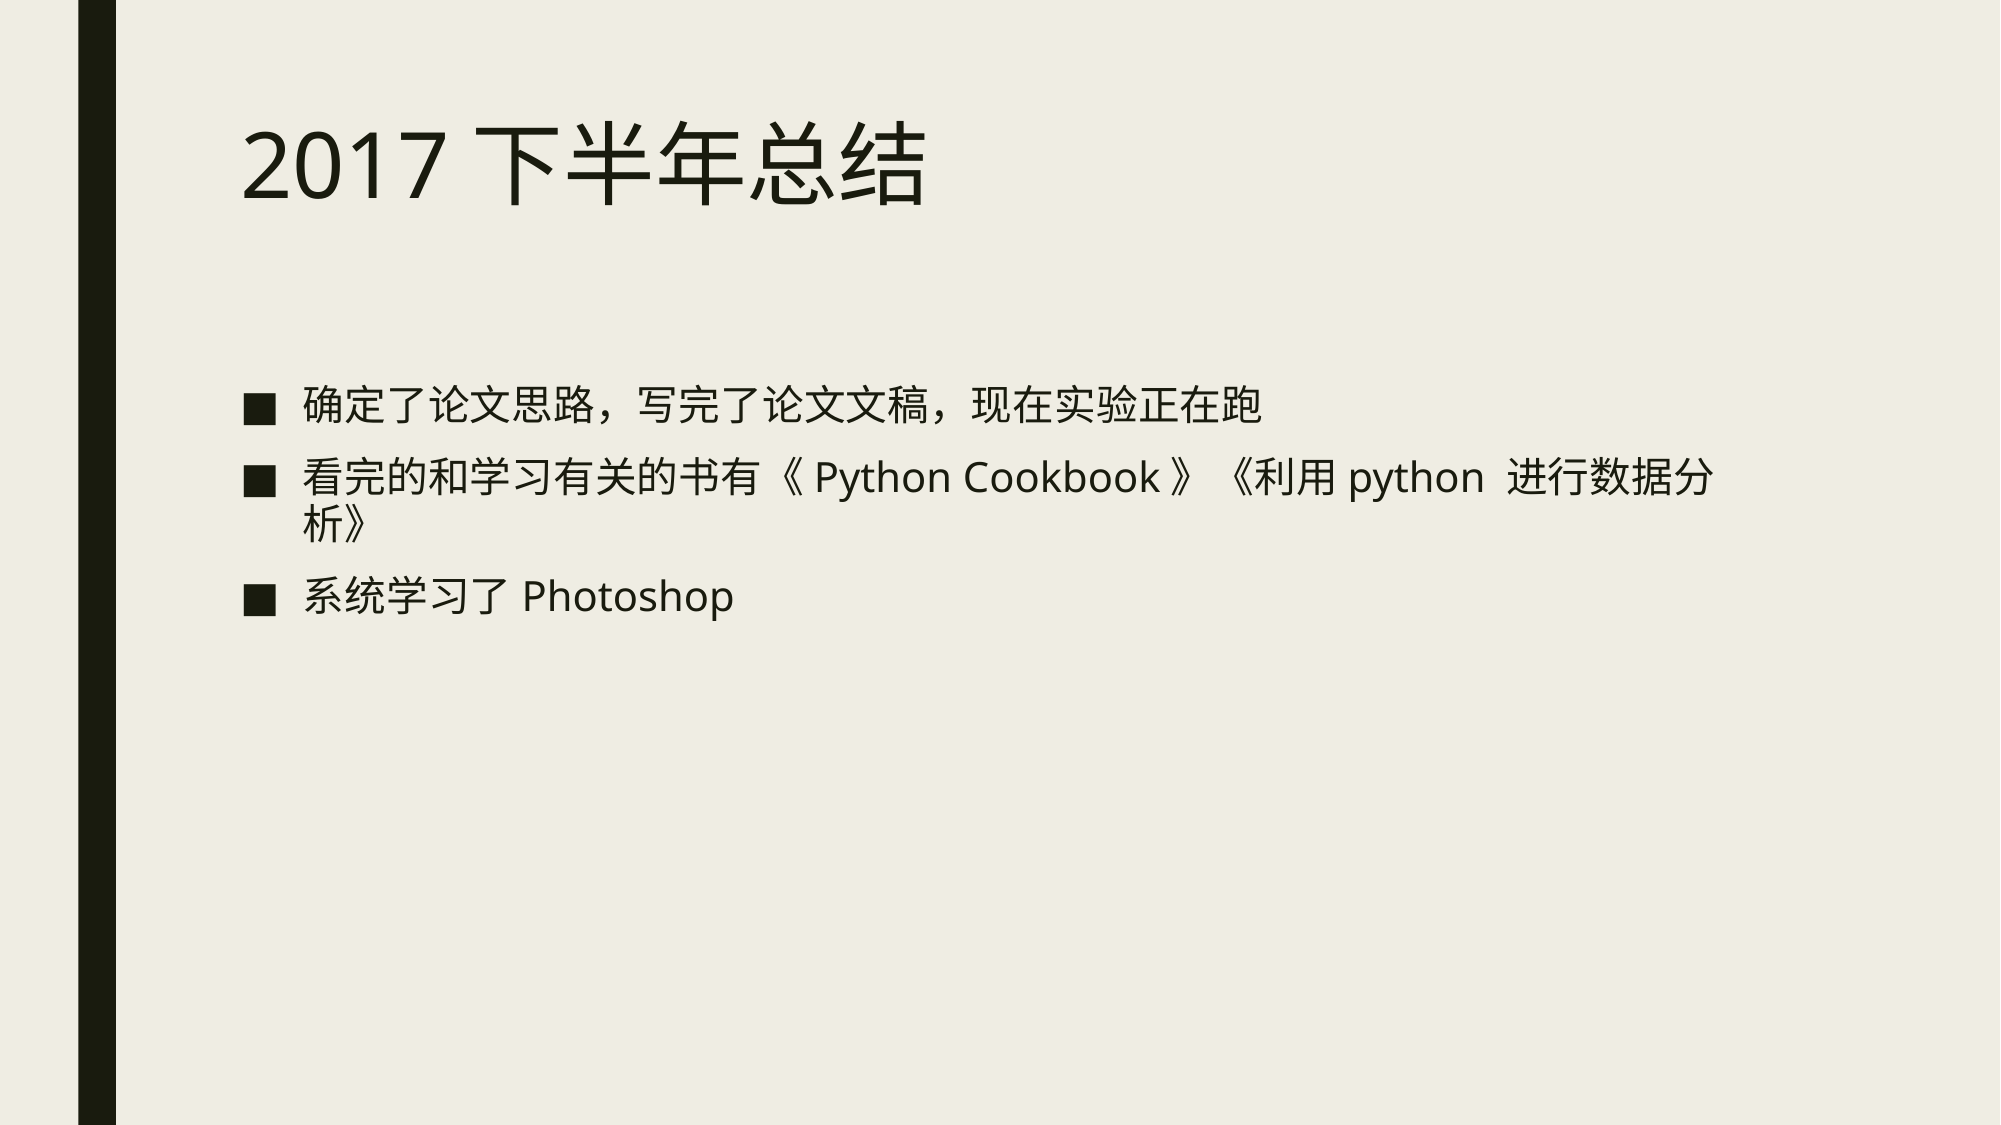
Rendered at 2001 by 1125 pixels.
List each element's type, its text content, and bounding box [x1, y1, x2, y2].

list 确定了论文思路，写完了论文文稿，现在实验正在跑 看完的和学习有关的书有《Python Cookbook》《利用python 进行数据分析》 系统学习了Photoshop [225, 375, 1800, 963]
title 2017下半年总结 [225, 112, 1800, 357]
